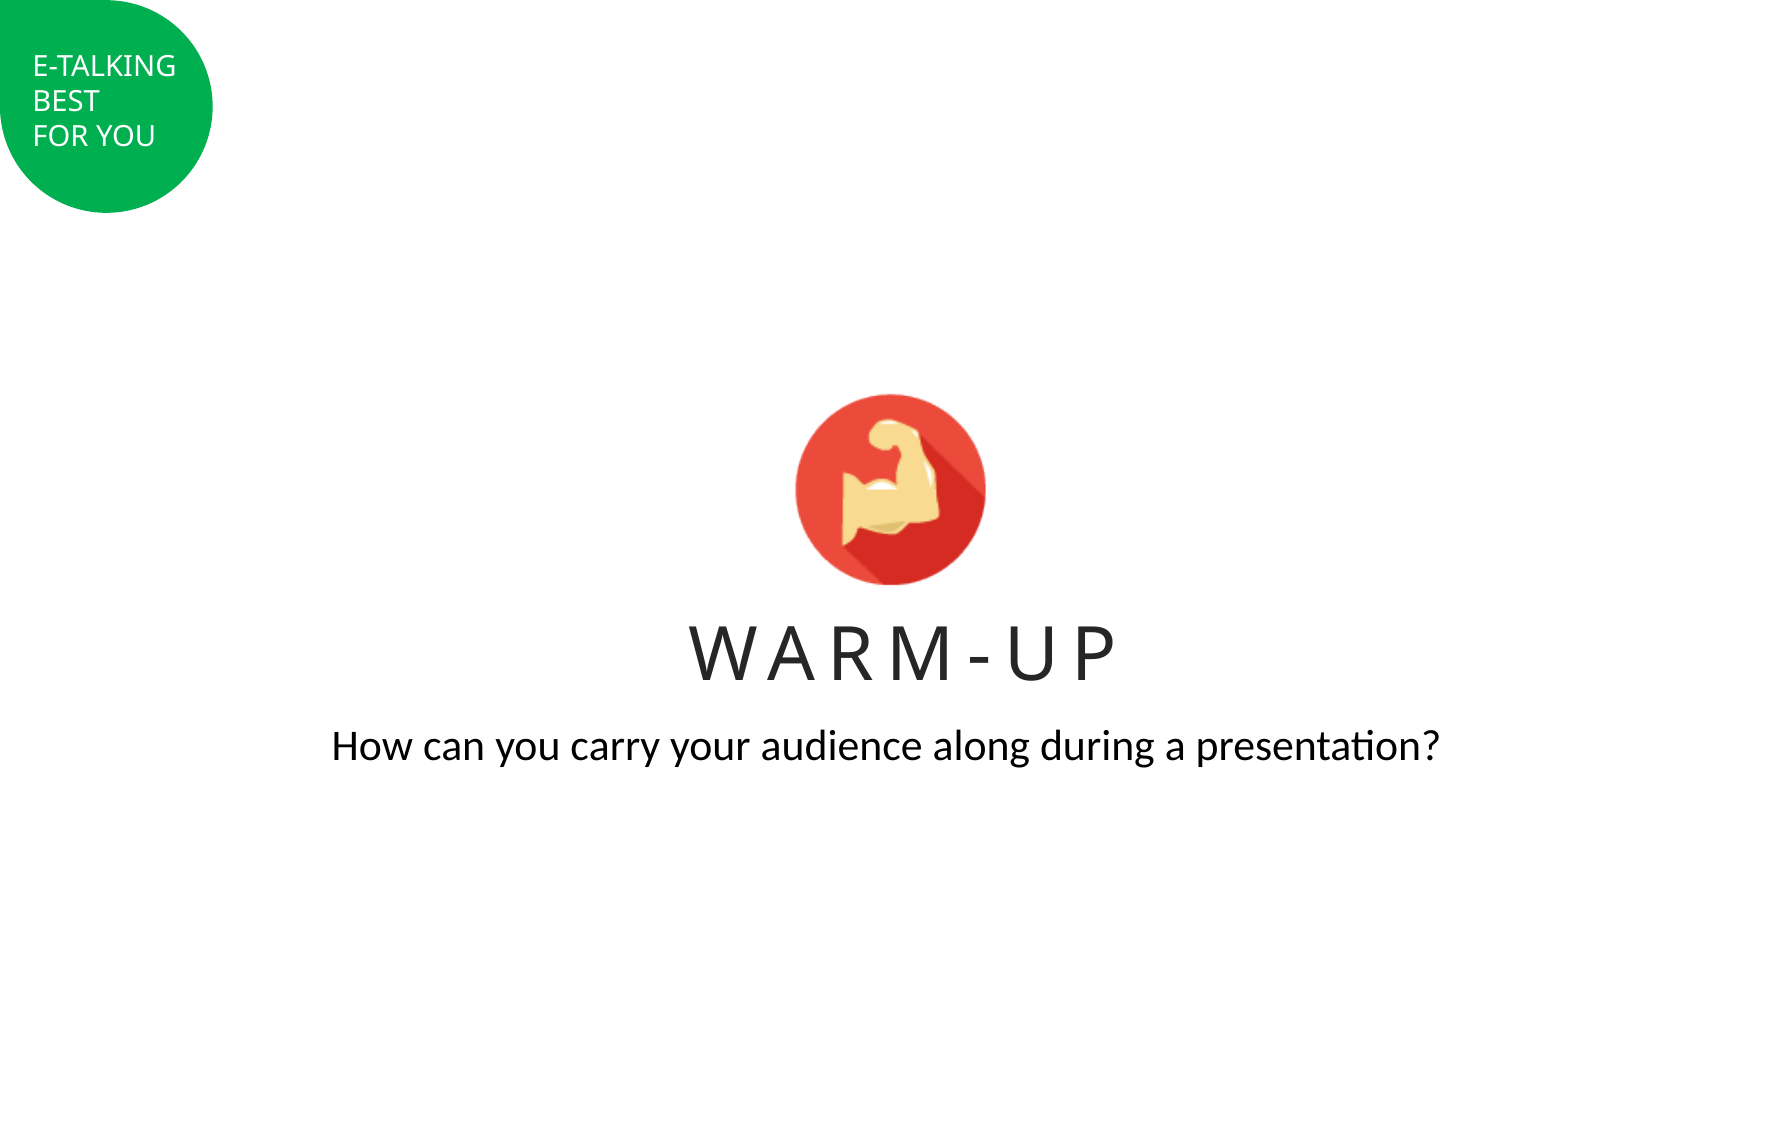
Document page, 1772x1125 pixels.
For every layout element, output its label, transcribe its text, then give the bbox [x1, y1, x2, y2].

text_box How can you carry your audience along during a presentation? [296, 709, 1478, 777]
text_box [0, 0, 320, 214]
text_box WARM-UP [673, 597, 1359, 703]
picture [769, 380, 1005, 599]
